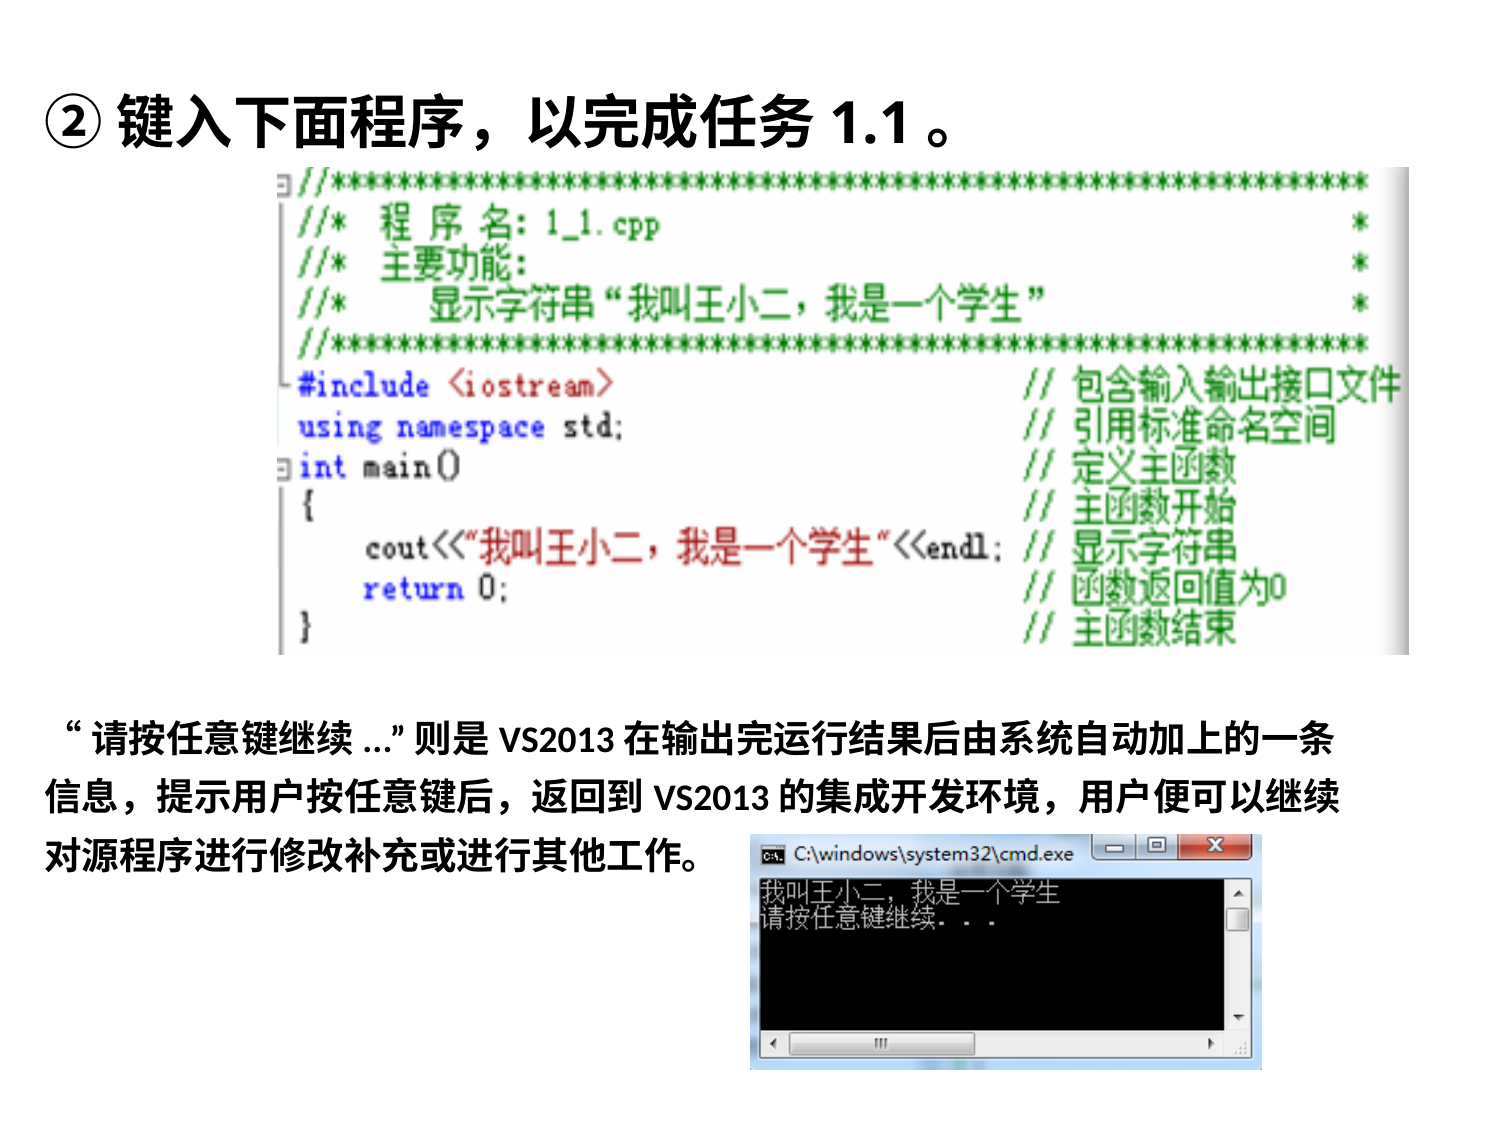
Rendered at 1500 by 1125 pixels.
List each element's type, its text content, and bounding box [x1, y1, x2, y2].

list ②键入下面程序，以完成任务1.1。 “请按任意键继续...”则是VS2013在输出完运行结果后由系统自动加上的一条信息，提示用户按任意键后，返回到VS2013的集成开发环境，用户便可以继续对源程序进行修改补充或进行其他工作。 [29, 78, 1383, 1024]
picture [749, 833, 1262, 1070]
picture [277, 167, 1409, 656]
